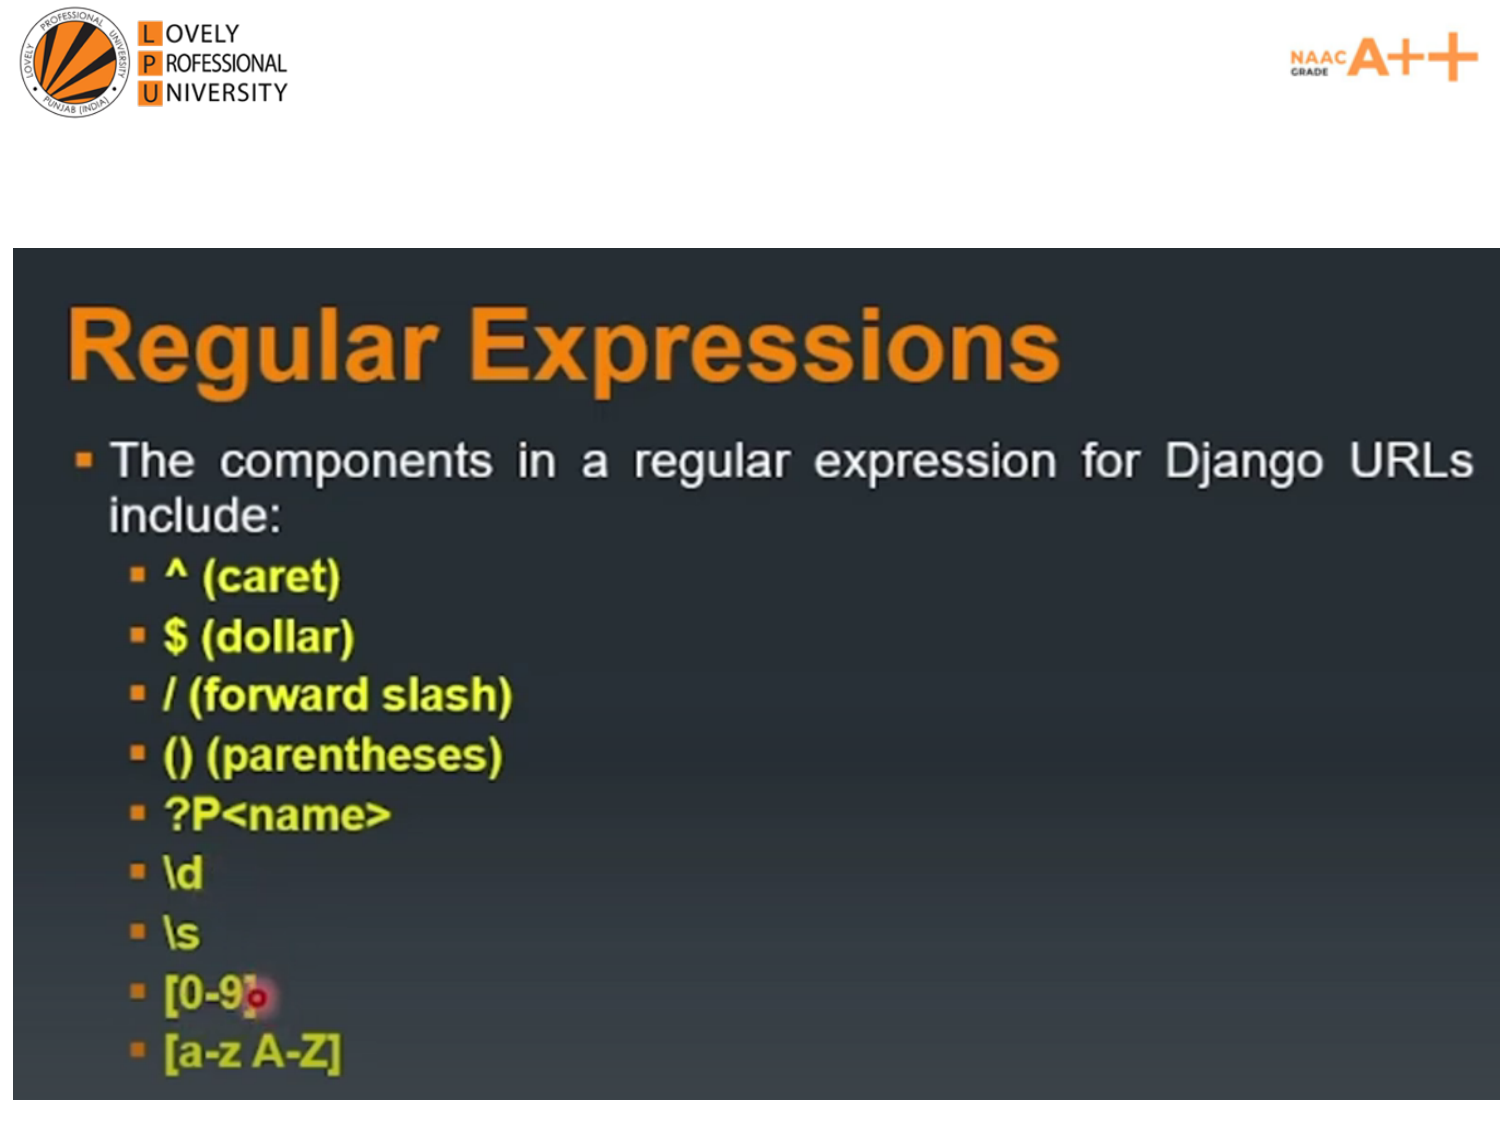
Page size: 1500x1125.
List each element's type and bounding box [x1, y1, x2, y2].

picture [1275, 15, 1485, 92]
picture [13, 248, 1500, 1101]
picture [0, 0, 350, 145]
